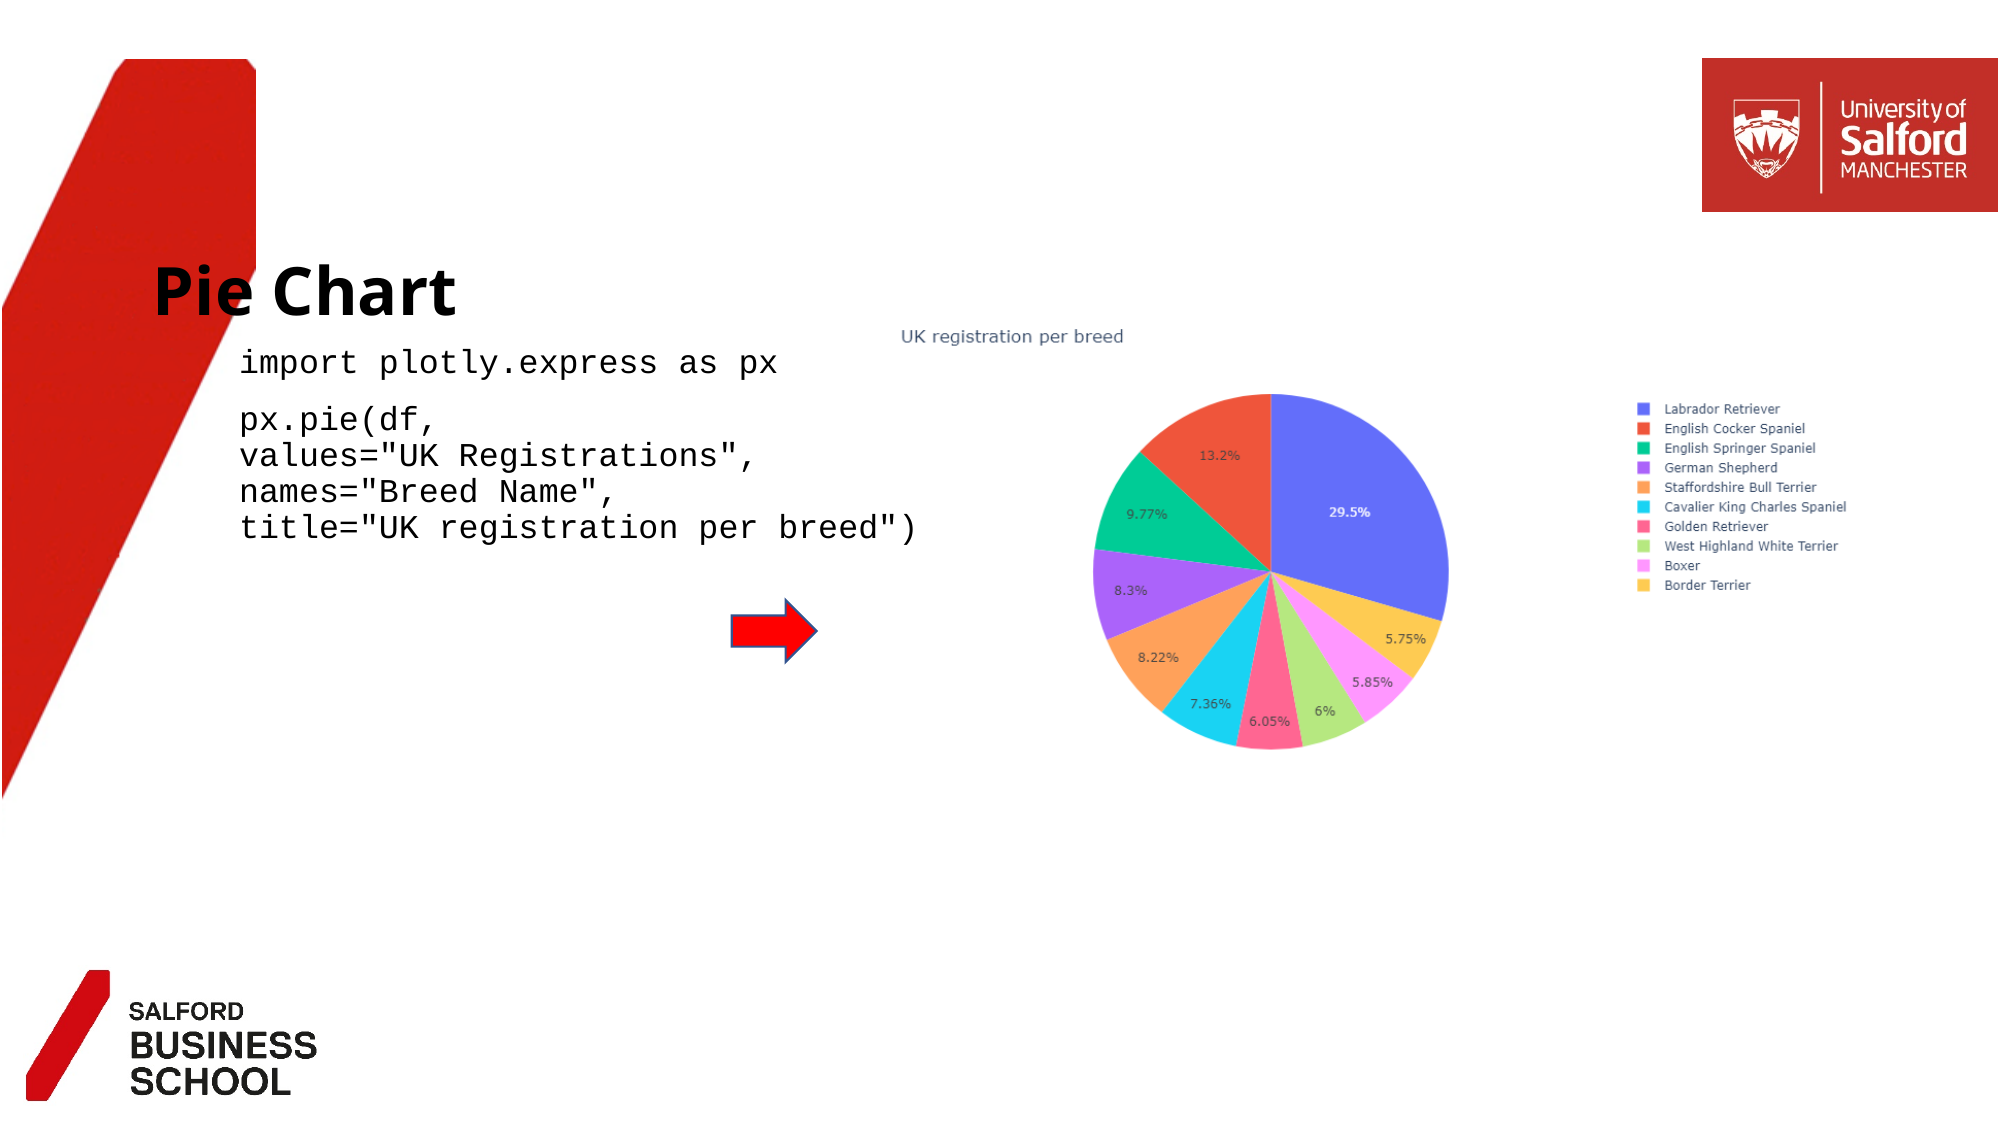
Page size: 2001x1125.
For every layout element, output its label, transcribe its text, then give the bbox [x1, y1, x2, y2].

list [850, 291, 1863, 833]
list import plotly.express as px px.pie(df, values="UK Registrations", names="Breed Name", title="UK registration per breed") [224, 337, 944, 963]
text_box [730, 597, 819, 665]
picture [2, 59, 319, 1106]
title Pie Chart [137, 75, 783, 338]
picture [1702, 58, 1998, 212]
